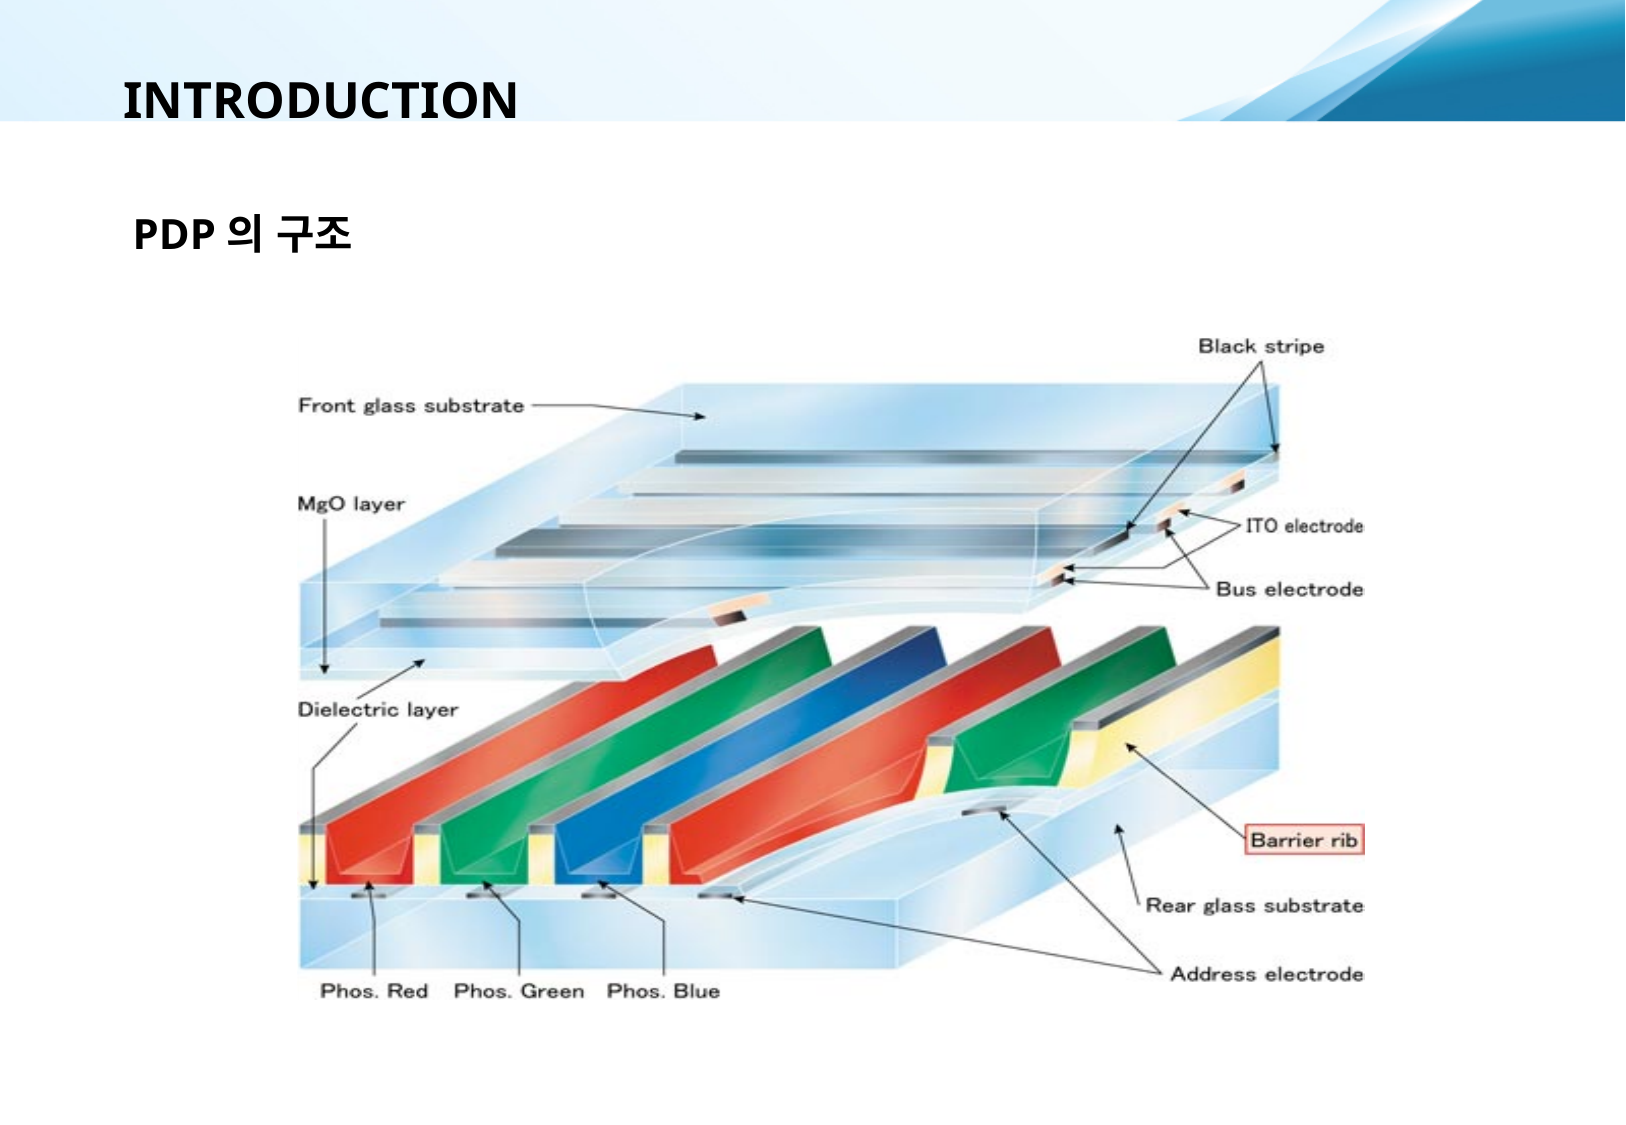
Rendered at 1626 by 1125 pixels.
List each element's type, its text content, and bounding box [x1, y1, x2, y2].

title INTRODUCTION [108, 61, 1494, 154]
picture [297, 337, 1365, 1001]
picture [0, 0, 1625, 1009]
list PDP의 구조 [117, 200, 1500, 1014]
